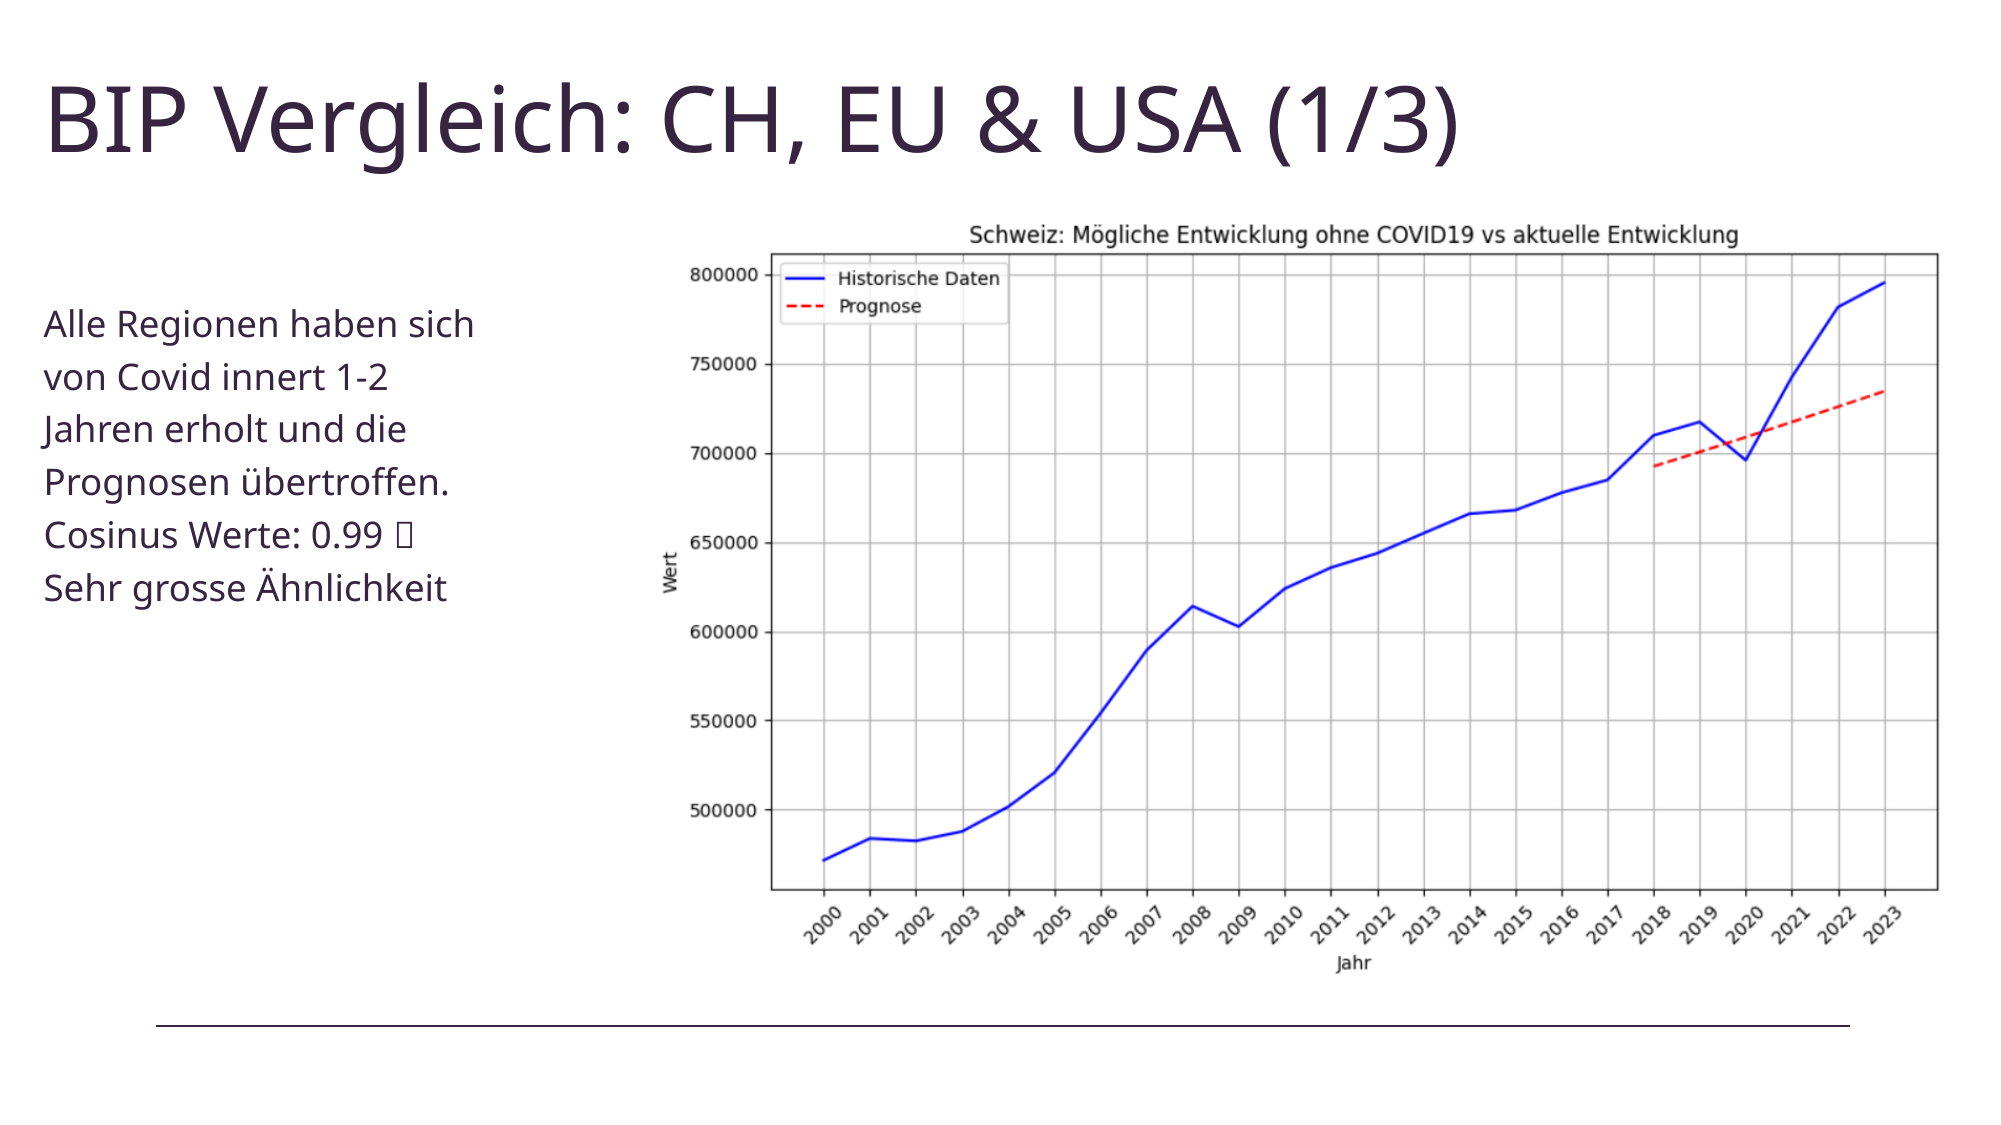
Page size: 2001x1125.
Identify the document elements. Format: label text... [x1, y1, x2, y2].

title BIP Vergleich: CH, EU & USA (1/3) [28, 0, 1739, 179]
text_box Alle Regionen haben sich von Covid innert 1-2 Jahren erholt und die Prognosen übertroffen. Cosinus Werte: 0.99  Sehr grosse Ähnlichkeit [28, 284, 492, 680]
picture [647, 223, 1972, 977]
